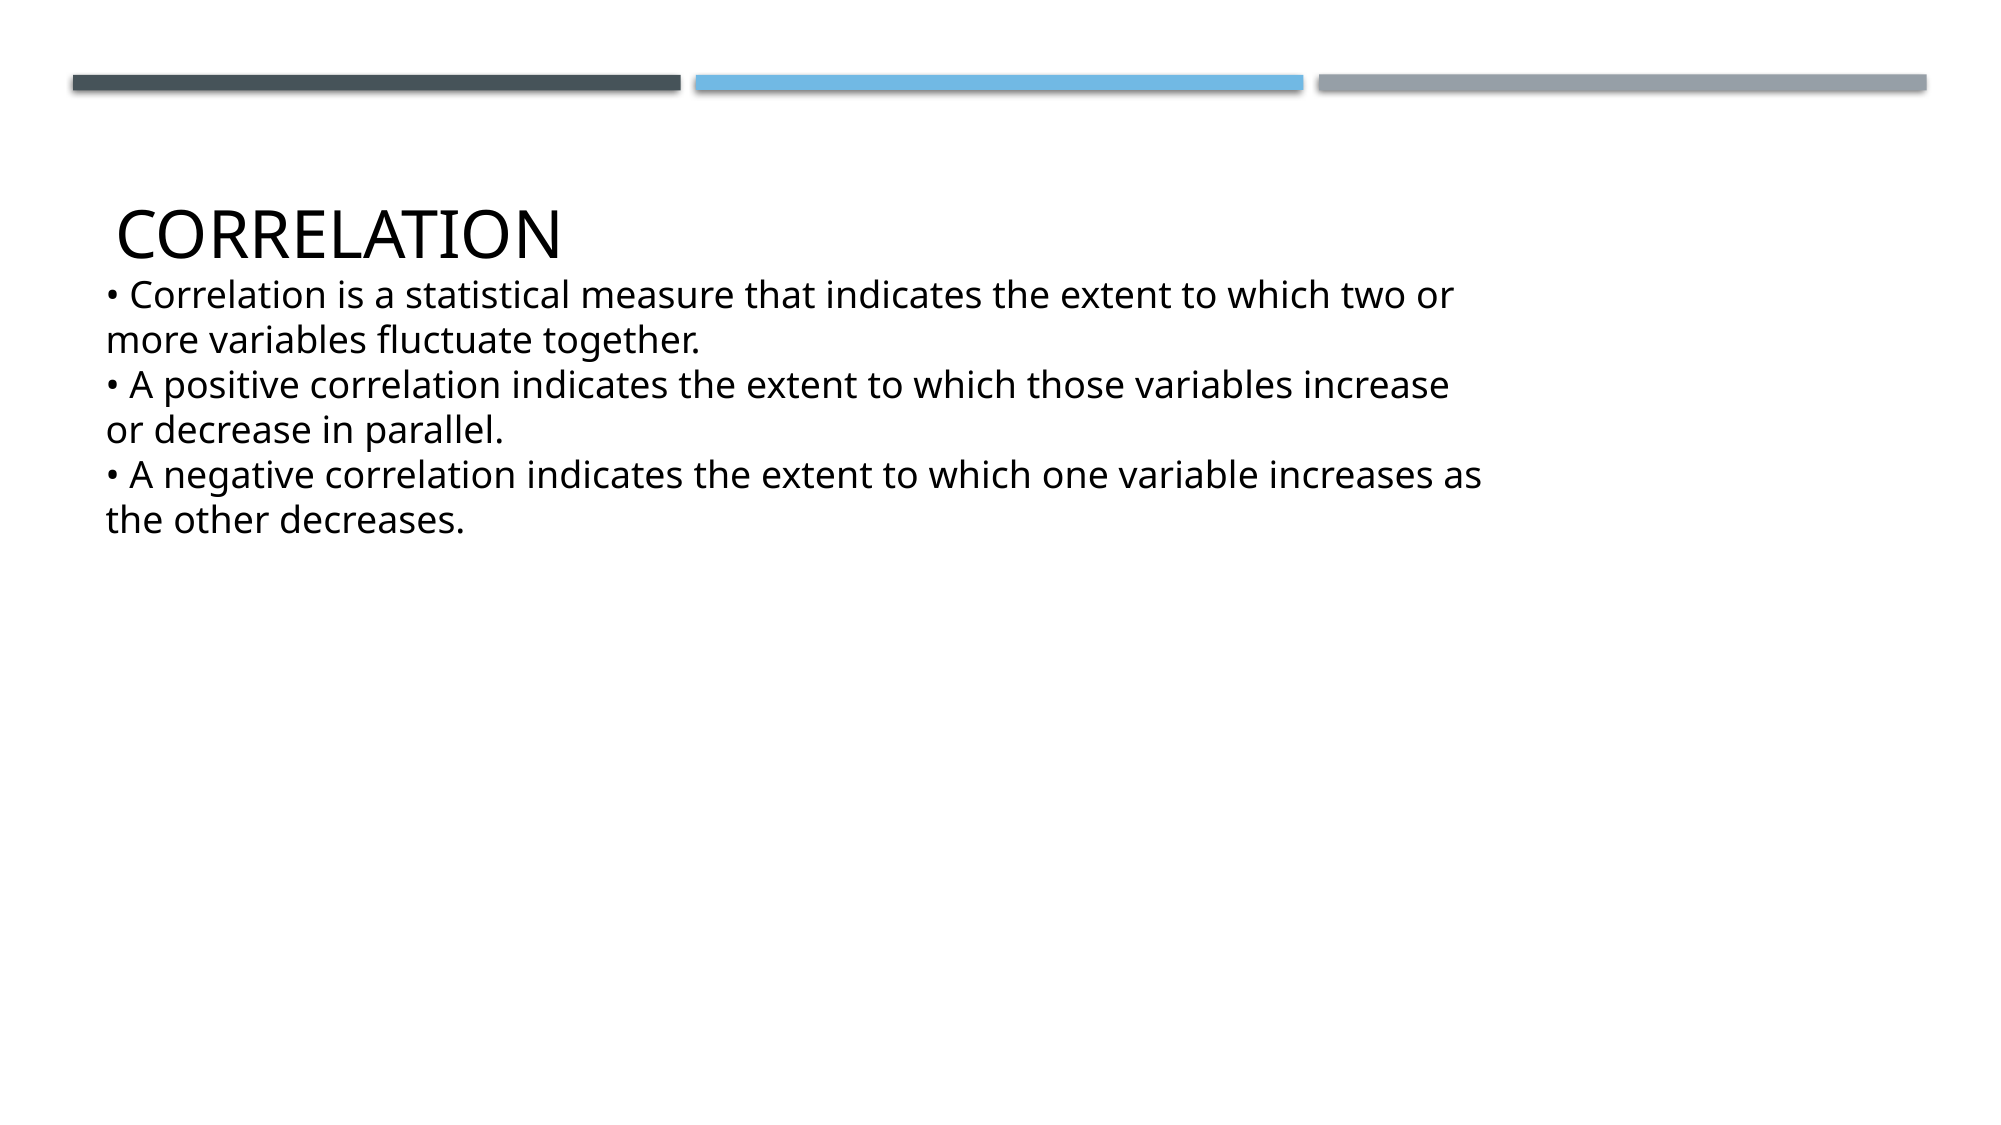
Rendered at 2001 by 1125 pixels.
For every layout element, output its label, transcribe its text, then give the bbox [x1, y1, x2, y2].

text_box CORRELATION • Correlation is a statistical measure that indicates the extent to which two or more variables fluctuate together. • A positive correlation indicates the extent to which those variables increase or decrease in parallel. • A negative correlation indicates the extent to which one variable increases as the other decreases. [90, 184, 1500, 549]
